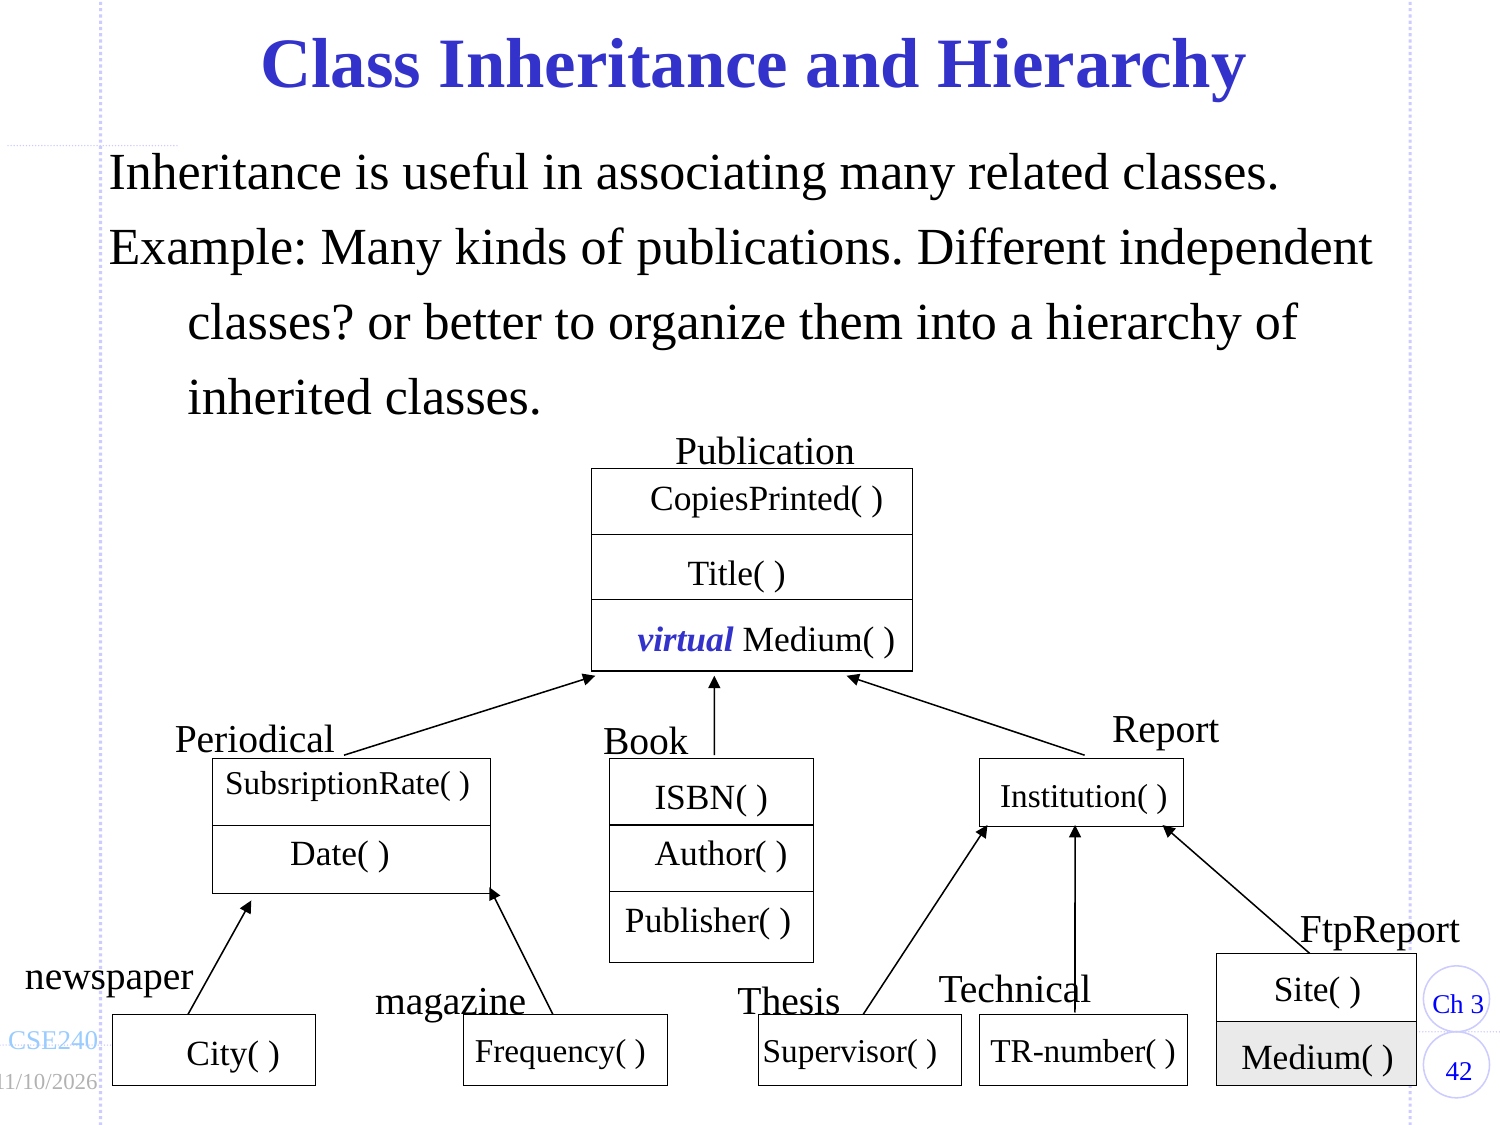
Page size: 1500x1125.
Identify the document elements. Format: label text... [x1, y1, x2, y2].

text_box Class Inheritance and Hierarchy [92, 13, 1416, 119]
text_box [24, 424, 1461, 1086]
text_box Inheritance is useful in associating many related classes. Example: Many kinds of publications. Different independent classes? or better to organize them into a hierarchy of inherited classes. [92, 129, 1456, 423]
